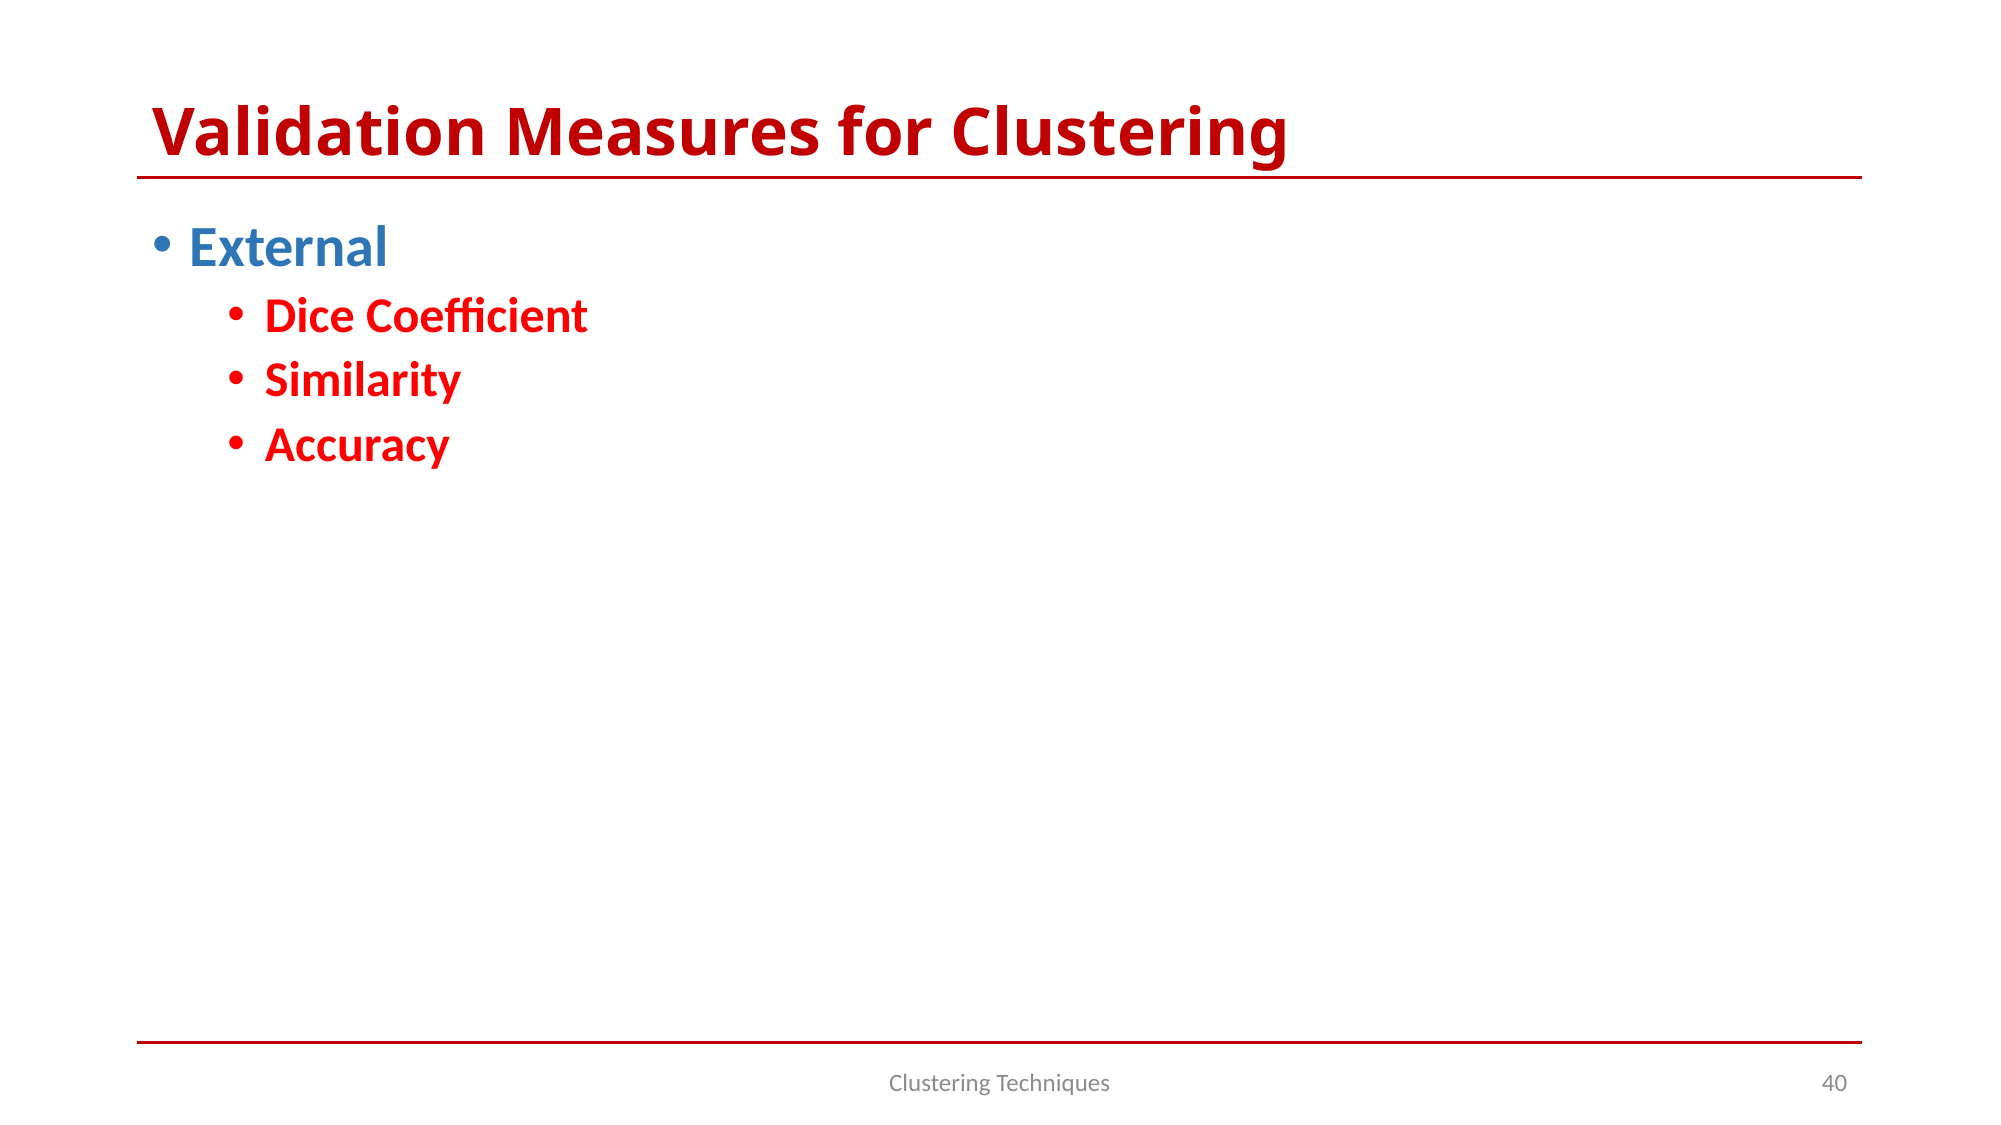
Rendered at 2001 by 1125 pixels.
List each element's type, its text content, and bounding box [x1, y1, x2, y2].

slide_number 40 [1412, 1051, 1863, 1111]
title Validation Measures for Clustering [137, 90, 1863, 178]
footer Clustering Techniques [662, 1051, 1338, 1111]
list External Dice Coefficient Similarity Accuracy [137, 208, 1863, 1014]
